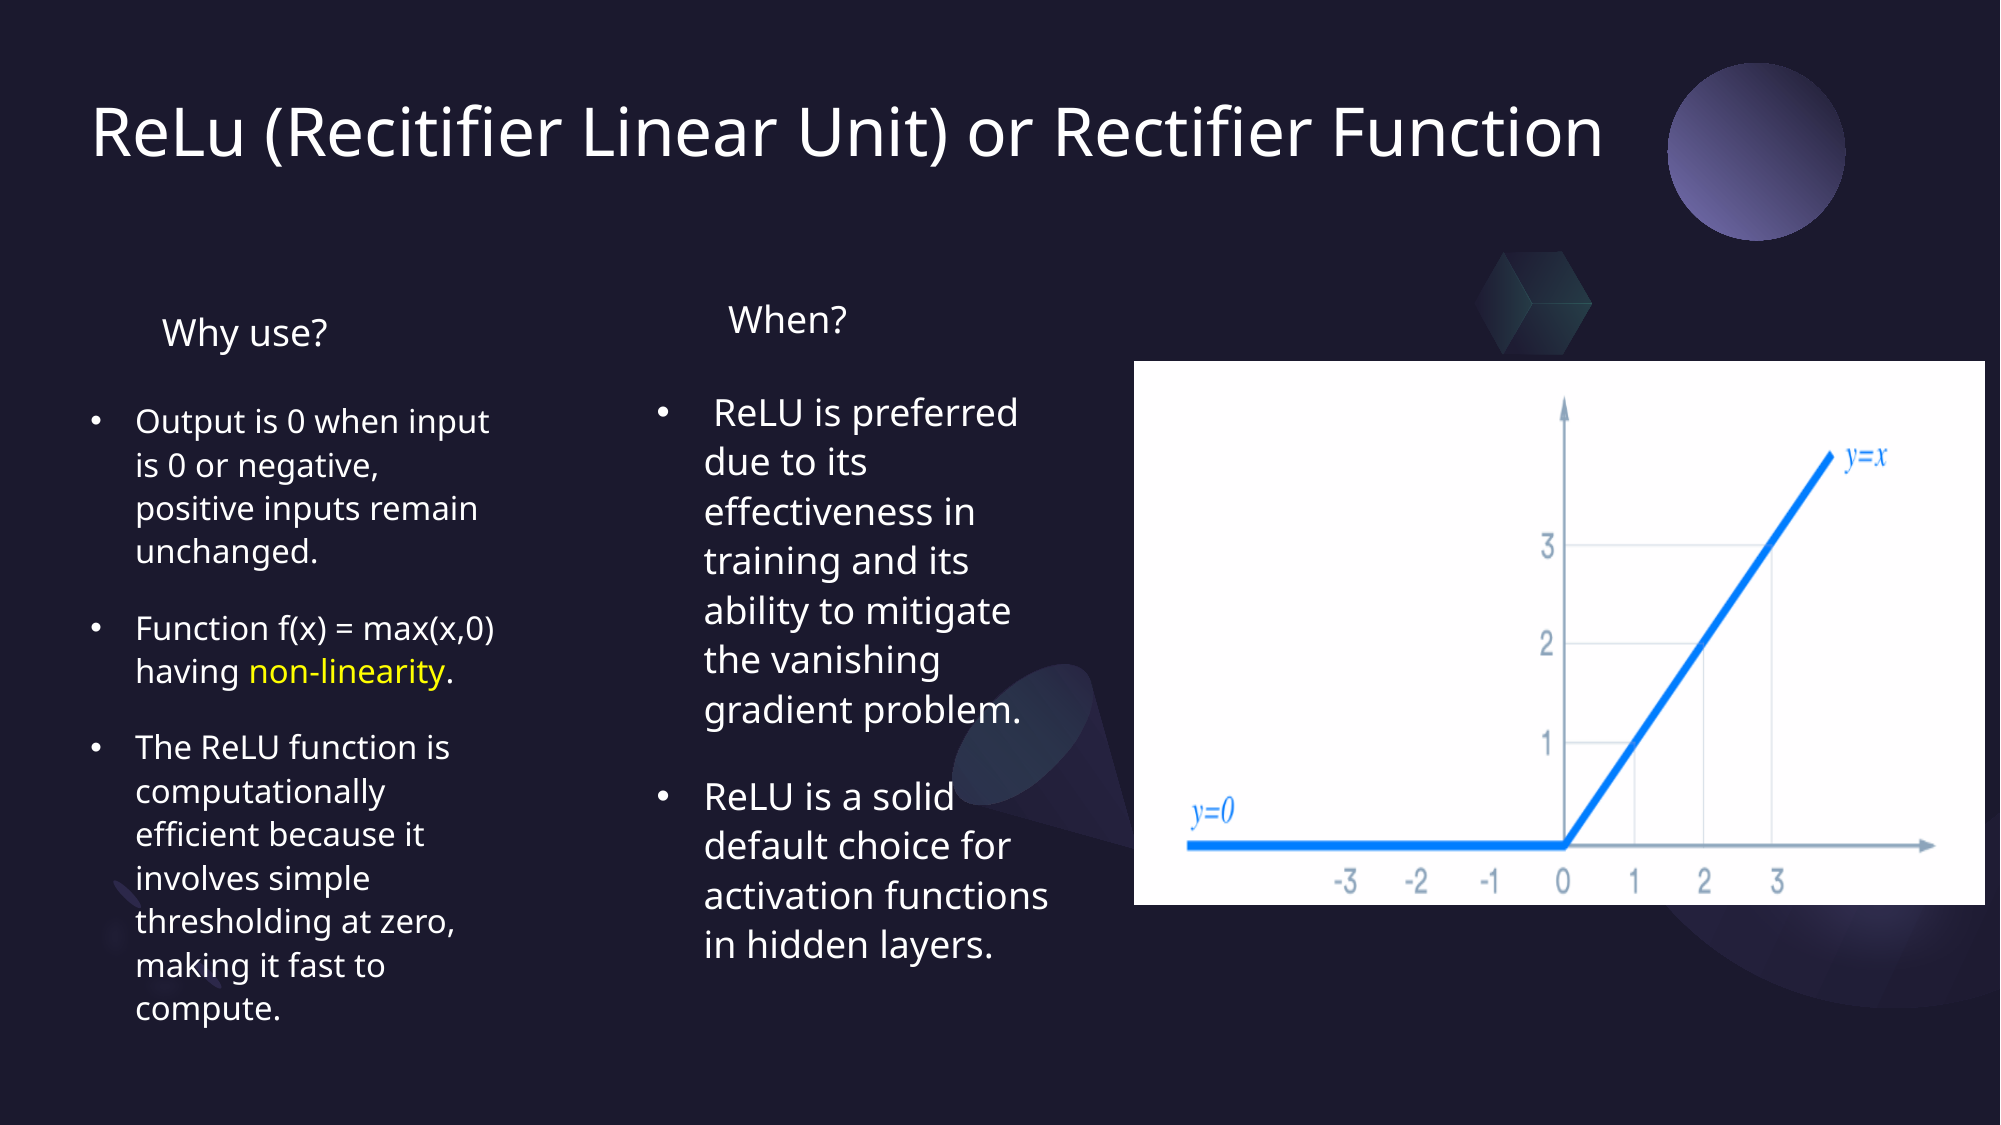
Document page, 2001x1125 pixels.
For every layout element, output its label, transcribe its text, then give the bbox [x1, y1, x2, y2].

text_box When? [713, 288, 1043, 349]
title ReLu (Recitifier Linear Unit) or Rectifier Function [90, 51, 1910, 171]
picture [1134, 361, 1985, 905]
text_box Why use? [147, 301, 477, 362]
list Output is 0 when input is 0 or negative, positive inputs remain unchanged. Function f(x) = max(x,0) having non-linearity. The ReLU function is computationally efficient because it involves simple thresholding at zero, making it fast to compute. [90, 396, 500, 1039]
text_box ReLU is preferred due to its effectiveness in training and its ability to mitigate the vanishing gradient problem. ReLU is a solid default choice for activation functions in hidden layers. [656, 384, 1067, 1027]
